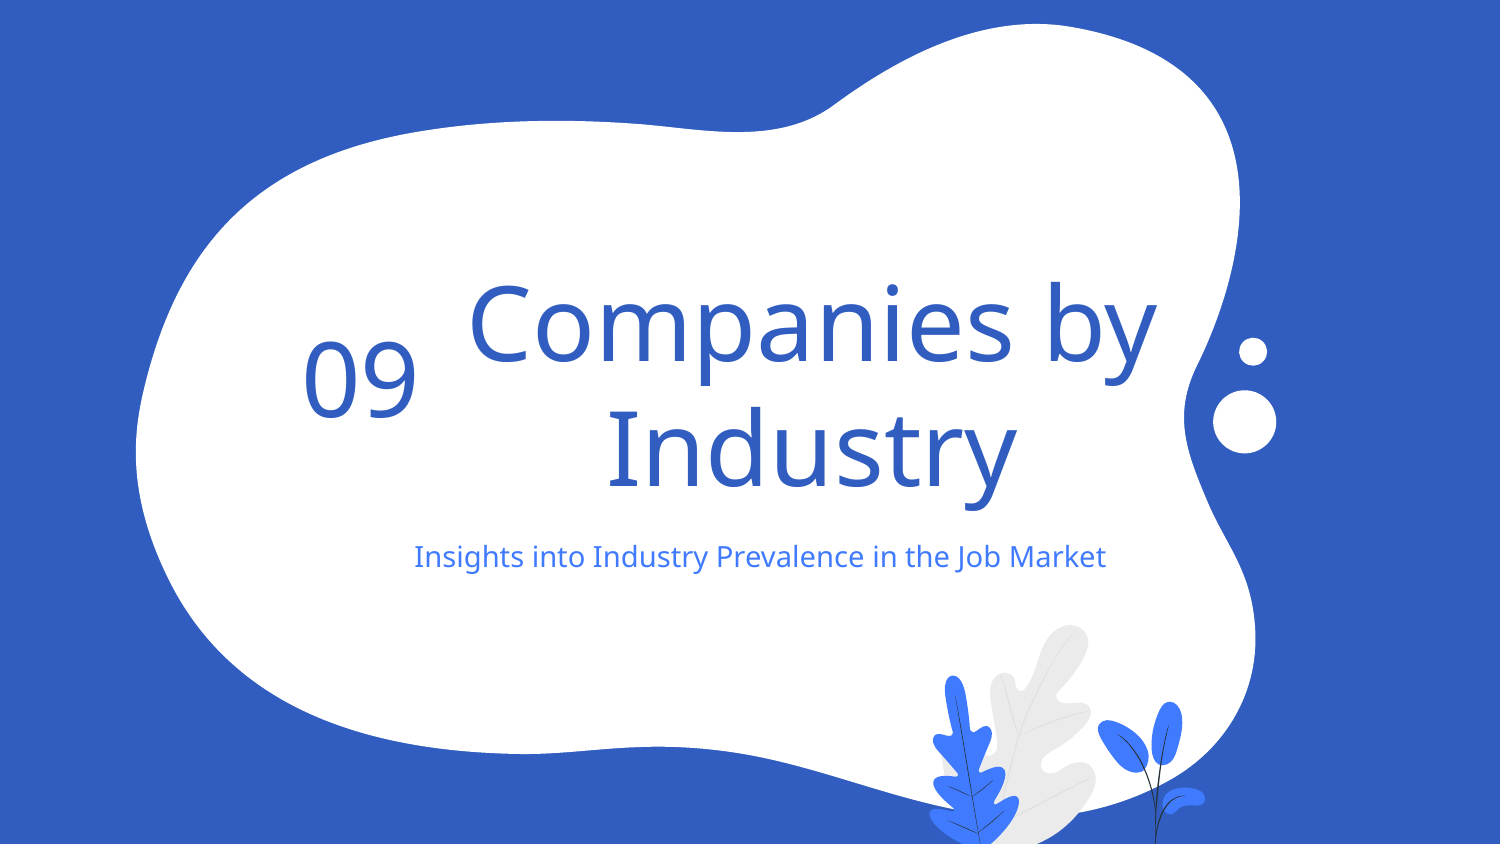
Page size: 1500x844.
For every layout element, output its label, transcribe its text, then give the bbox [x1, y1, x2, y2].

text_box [928, 624, 1097, 844]
title 09 [283, 306, 438, 445]
subtitle Insights into Industry Prevalence in the Job Market [371, 523, 1150, 588]
title Companies by Industry [376, 313, 1248, 452]
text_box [1096, 701, 1207, 844]
